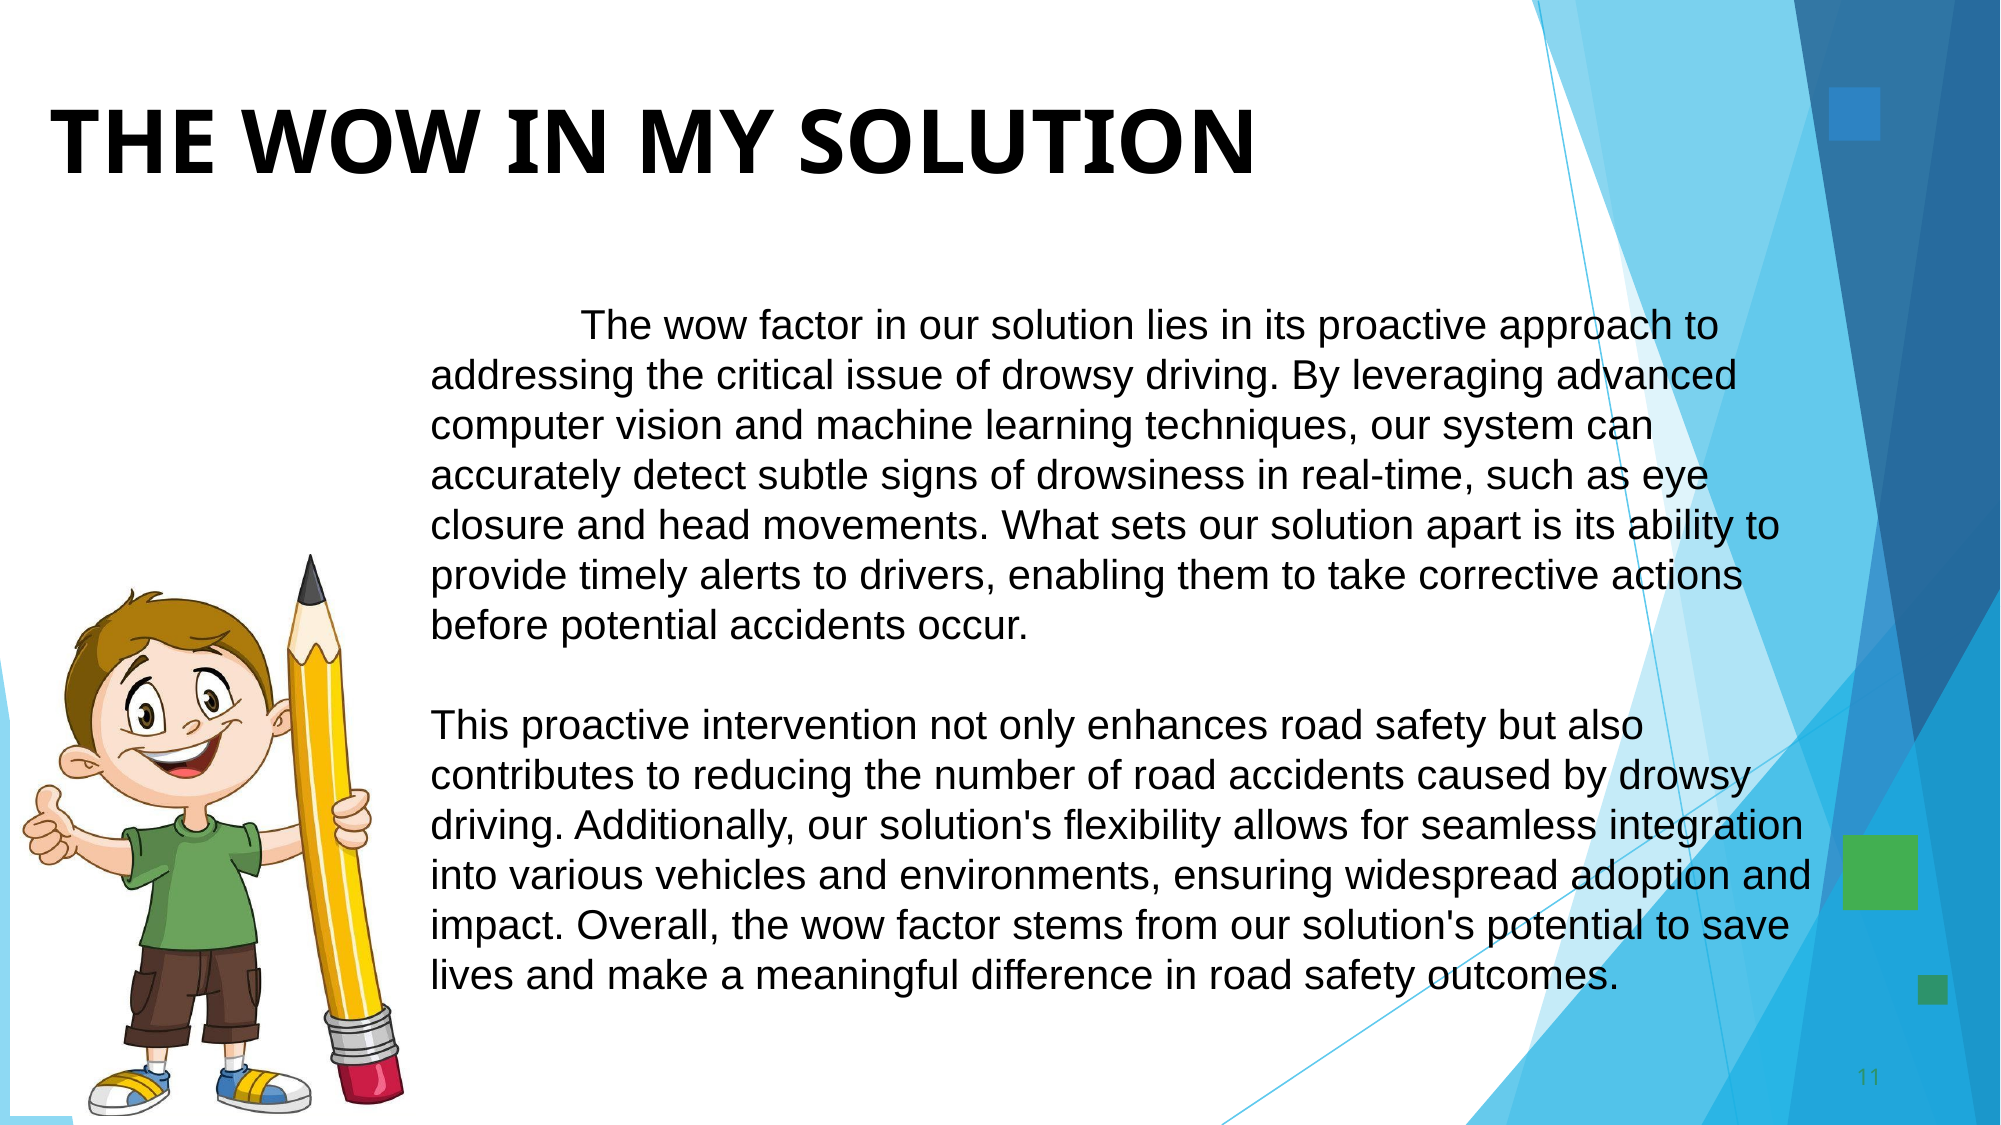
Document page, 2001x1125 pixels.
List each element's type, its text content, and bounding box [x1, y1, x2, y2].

text_box [1842, 835, 1918, 911]
title THE WOW IN MY SOLUTION [18, 38, 1627, 298]
text_box [1828, 87, 1881, 141]
slide_number 11 [1849, 1061, 1890, 1125]
picture [10, 554, 416, 1116]
text_box [1917, 975, 1948, 1005]
text_box The wow factor in our solution lies in its proactive approach to addressing the critical issue of drowsy driving. By leveraging advanced computer vision and machine learning techniques, our system can accurately detect subtle signs of drowsiness in real-time, such as eye closure and head movements. What sets our solution apart is its ability to provide timely alerts to drivers, enabling them to take corrective actions before potential accidents occur. This proactive intervention not only enhances road safety but also contributes to reducing the number of road accidents caused by drowsy driving. Additionally, our solution's flexibility allows for seamless integration into various vehicles and environments, ensuring widespread adoption and impact. Overall, the wow factor stems from our solution's potential to save lives and make a meaningful difference in road safety outcomes. [415, 245, 1829, 1056]
